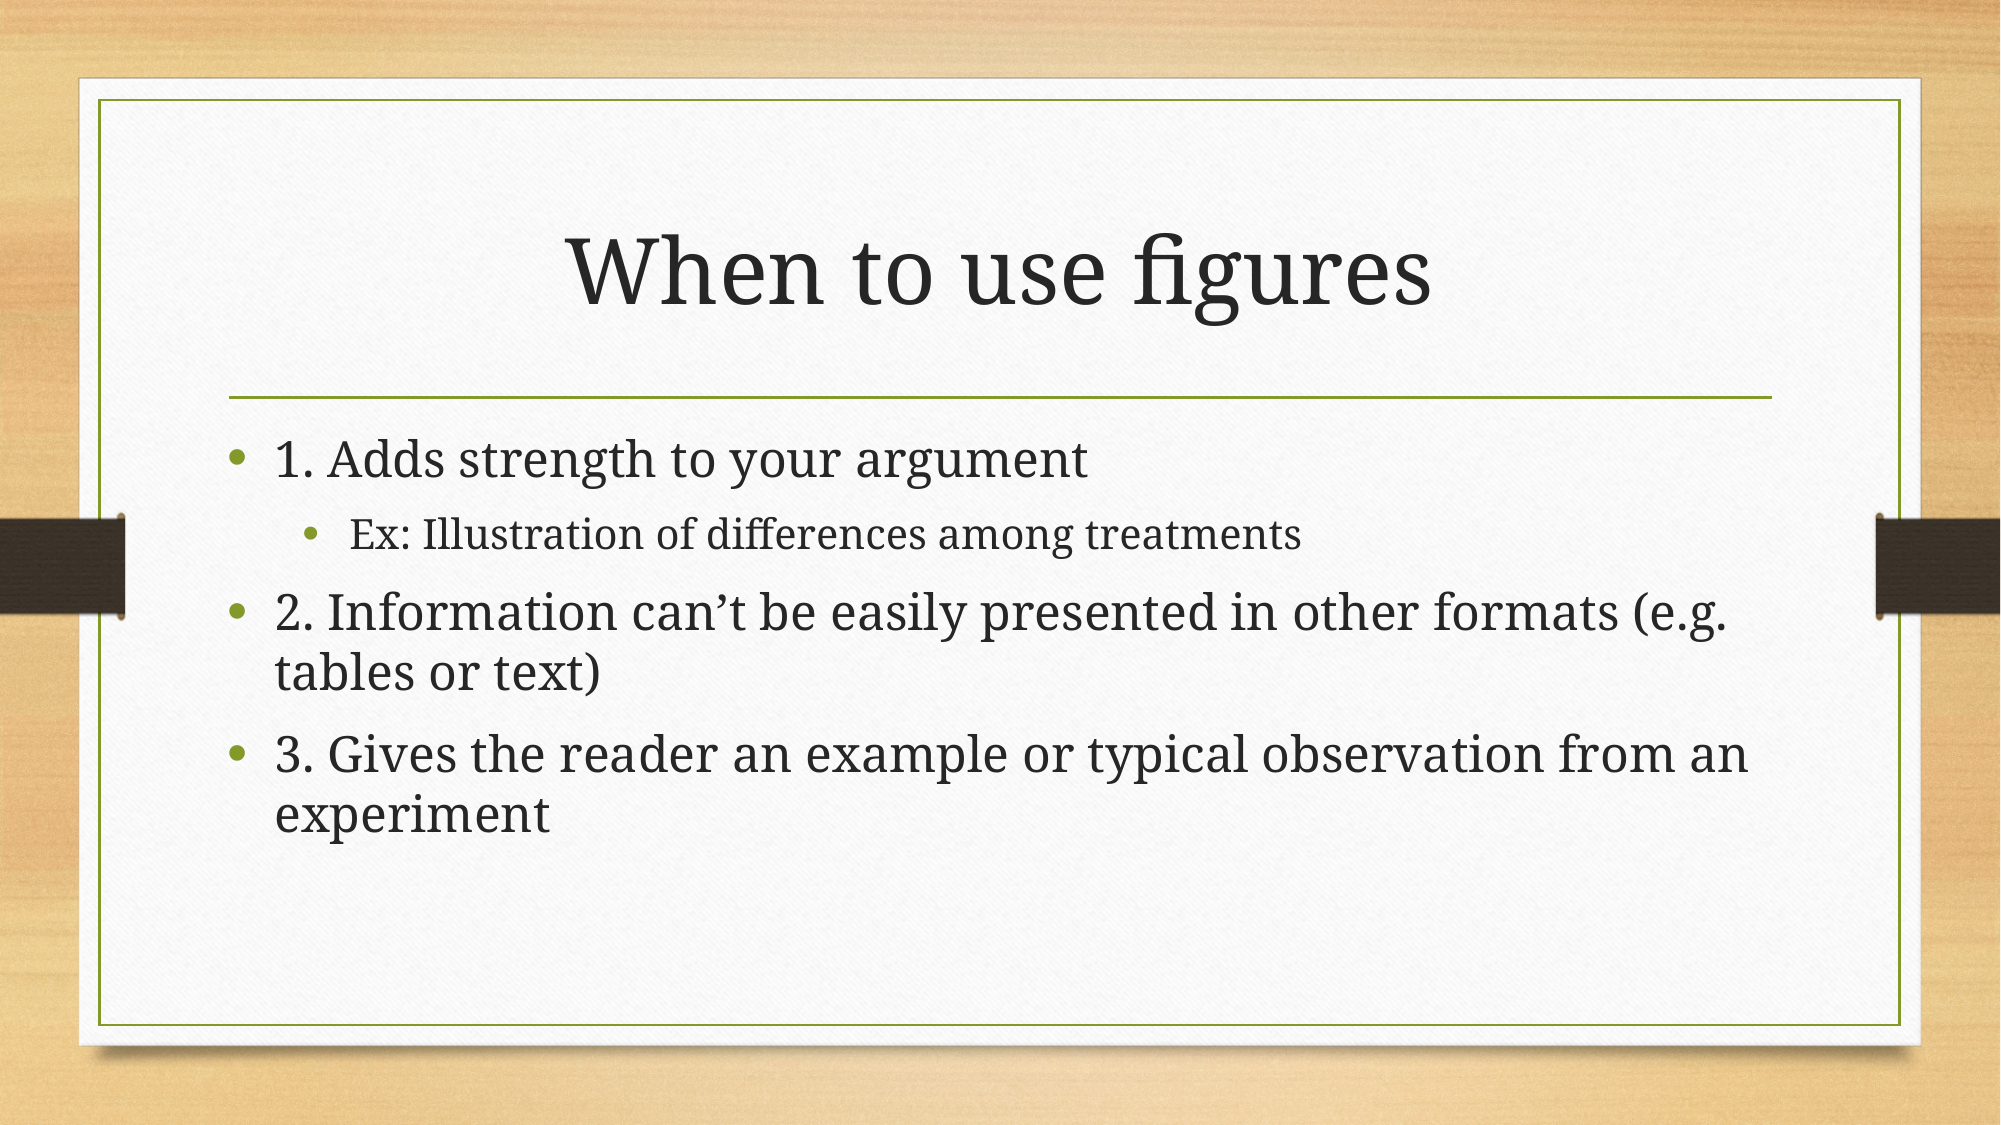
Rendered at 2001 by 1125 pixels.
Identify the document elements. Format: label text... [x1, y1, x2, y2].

list 1. Adds strength to your argument Ex: Illustration of differences among treatments 2. Information can’t be easily presented in other formats (e.g. tables or text) 3. Gives the reader an example or typical observation from an experiment [212, 419, 1788, 964]
picture [0, 0, 2001, 1125]
title When to use figures [212, 161, 1788, 375]
